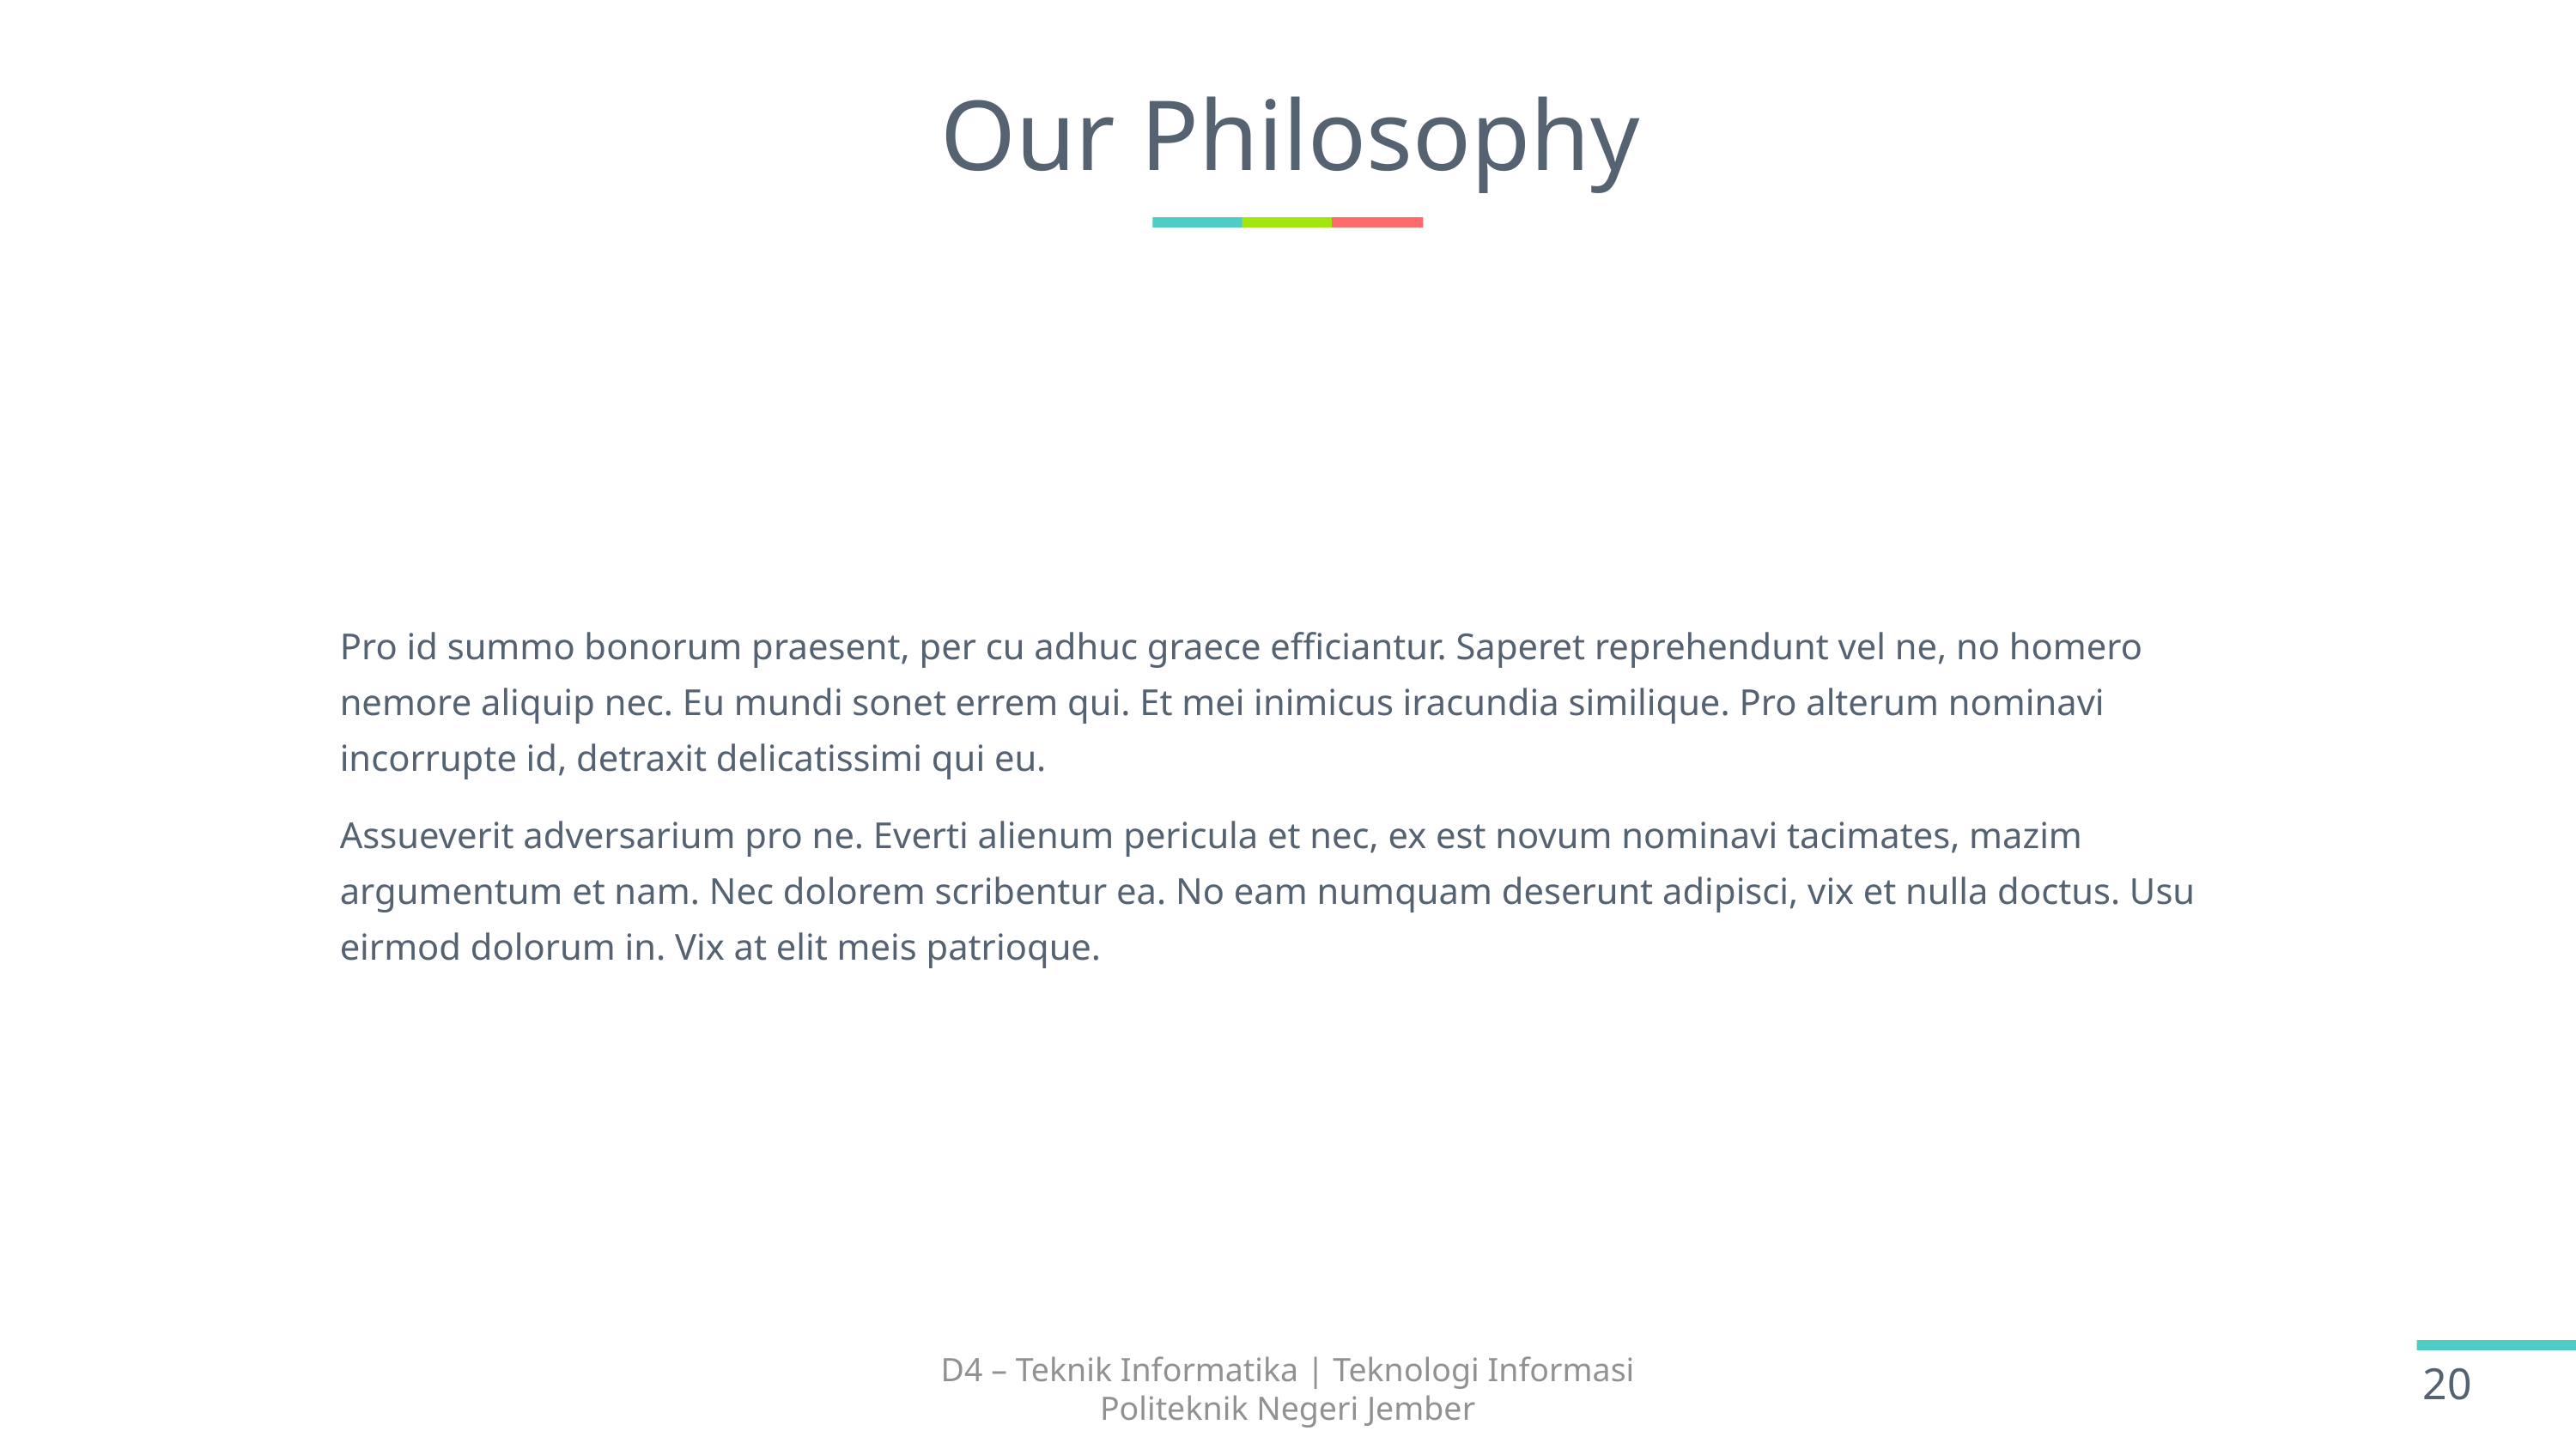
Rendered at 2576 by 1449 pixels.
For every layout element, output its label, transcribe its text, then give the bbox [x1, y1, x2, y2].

slide_number 20 [2409, 1351, 2576, 1421]
list Pro id summo bonorum praesent, per cu adhuc graece efficiantur. Saperet reprehendunt vel ne, no homero nemore aliquip nec. Eu mundi sonet errem qui. Et mei inimicus iracundia similique. Pro alterum nominavi incorrupte id, detraxit delicatissimi qui eu. Assueverit adversarium pro ne. Everti alienum pericula et nec, ex est novum nominavi tacimates, mazim argumentum et nam. Nec dolorem scribentur ea. No eam numquam deserunt adipisci, vix et nulla doctus. Usu eirmod dolorum in. Vix at elit meis patrioque. [326, 537, 2249, 1041]
title Our Philosophy [69, 49, 2512, 230]
footer D4 – Teknik Informatika | Teknologi Informasi Politeknik Negeri Jember [853, 1349, 1723, 1427]
